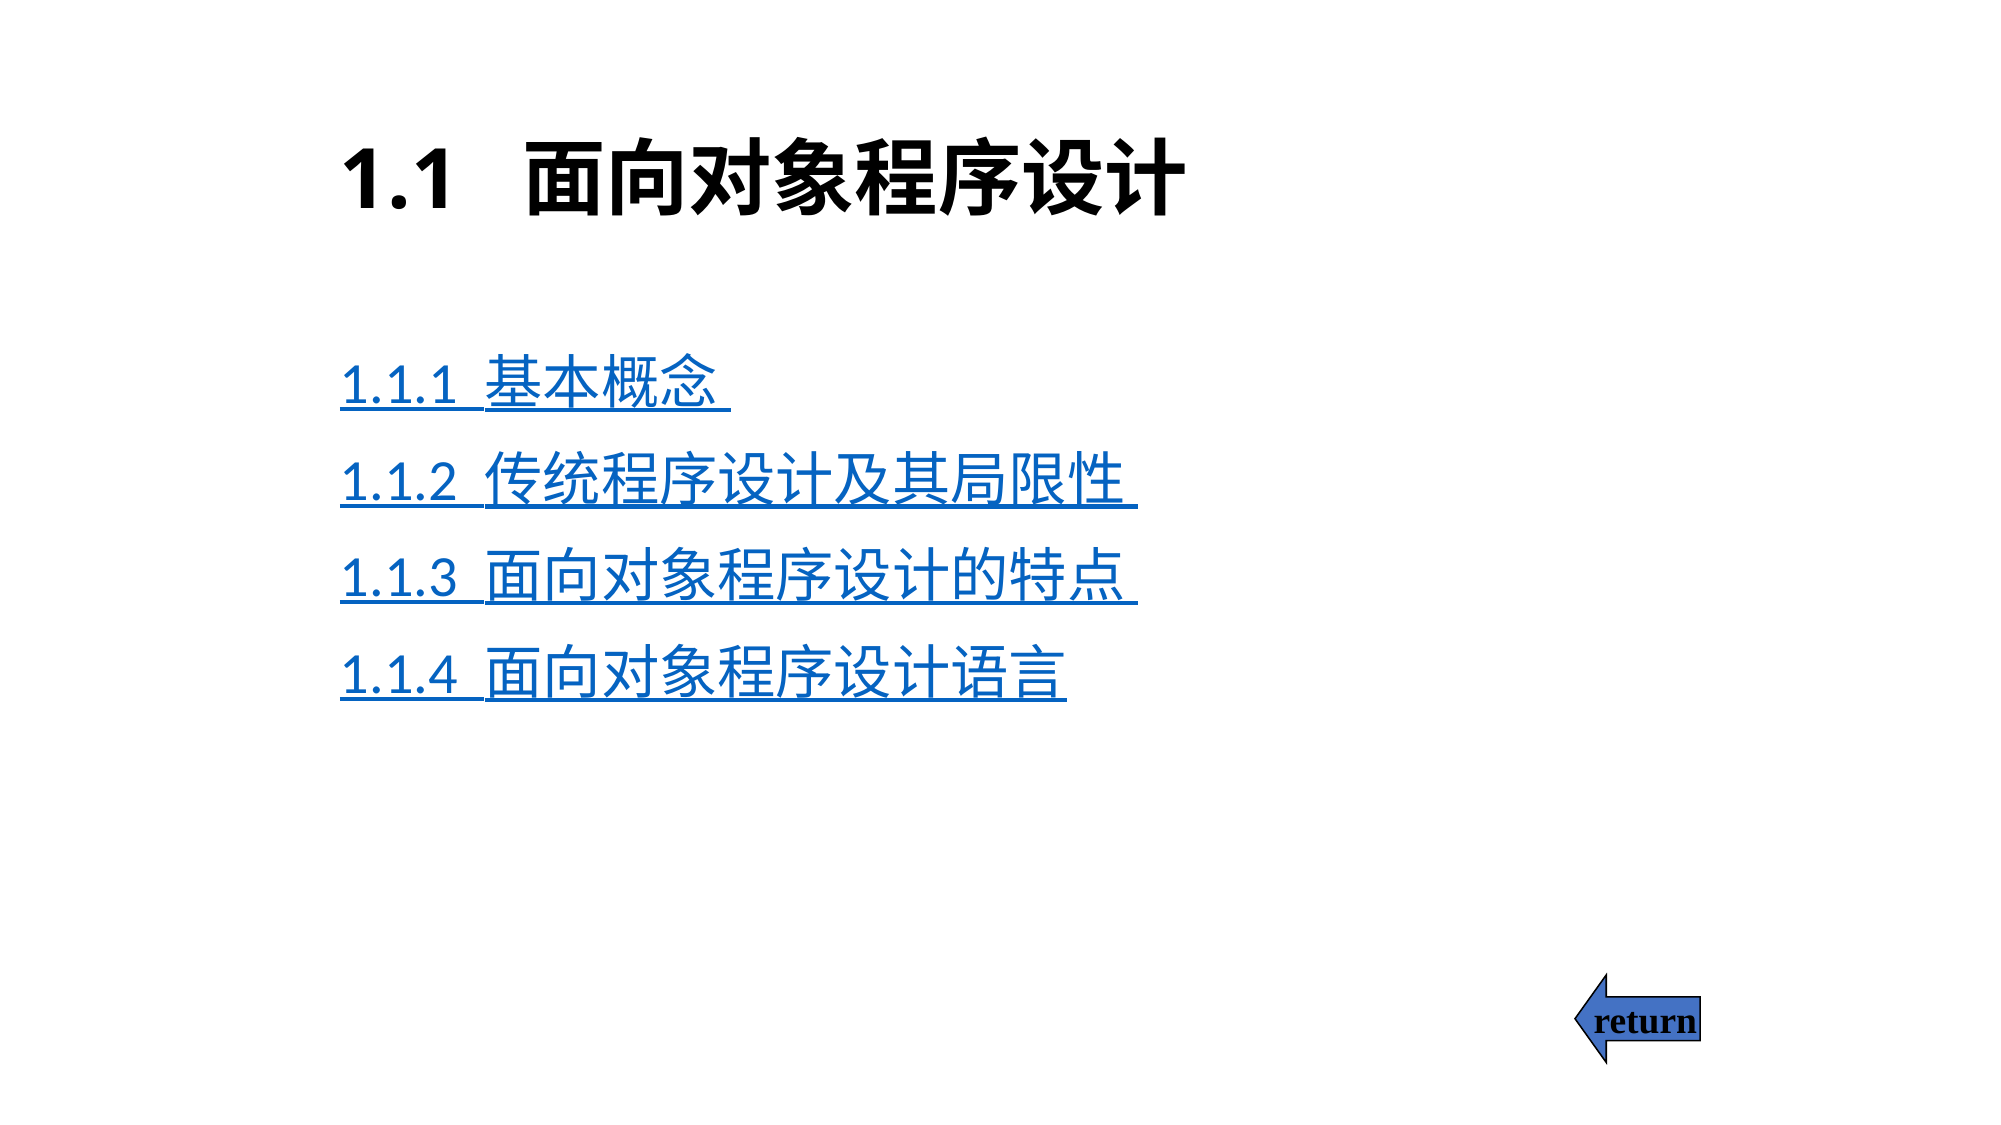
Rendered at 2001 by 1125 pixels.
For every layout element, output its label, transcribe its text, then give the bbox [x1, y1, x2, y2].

text_box return [1575, 974, 1701, 1063]
title 1.1 面向对象程序设计 [324, 87, 1675, 275]
list 1.1.1 基本概念 1.1.2 传统程序设计及其局限性 1.1.3 面向对象程序设计的特点 1.1.4 面向对象程序设计语言 [324, 337, 1638, 800]
